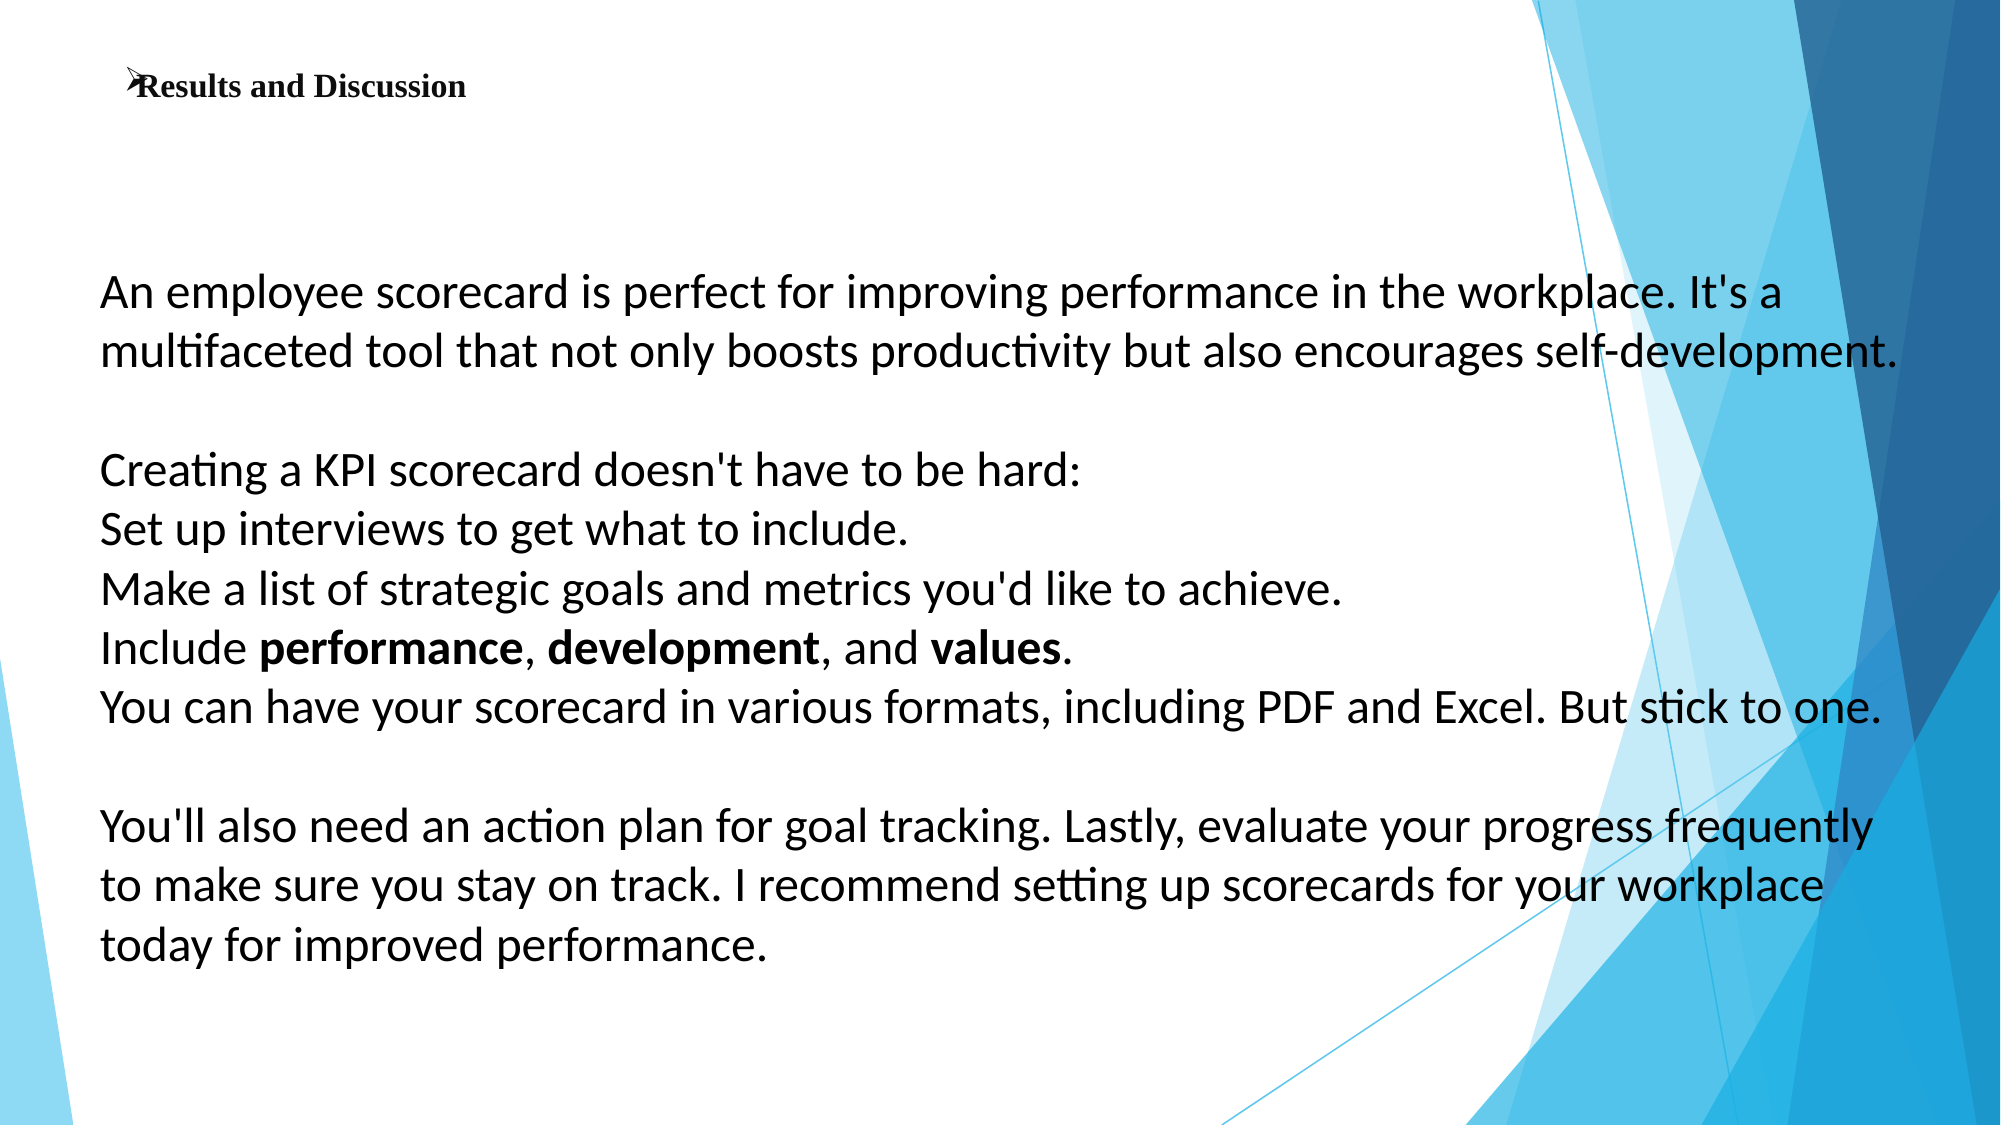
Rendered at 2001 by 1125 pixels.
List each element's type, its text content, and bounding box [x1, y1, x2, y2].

list An employee scorecard is perfect for improving performance in the workplace. It's a multifaceted tool that not only boosts productivity but also encourages self-development. Creating a KPI scorecard doesn't have to be hard: Set up interviews to get what to include. Make a list of strategic goals and metrics you'd like to achieve. Include performance, development, and values. You can have your scorecard in various formats, including PDF and Excel. But stick to one. You'll also need an action plan for goal tracking. Lastly, evaluate your progress frequently to make sure you stay on track. I recommend setting up scorecards for your workplace today for improved performance. [99, 258, 1900, 1002]
title Results and Discussion [123, 63, 1877, 188]
